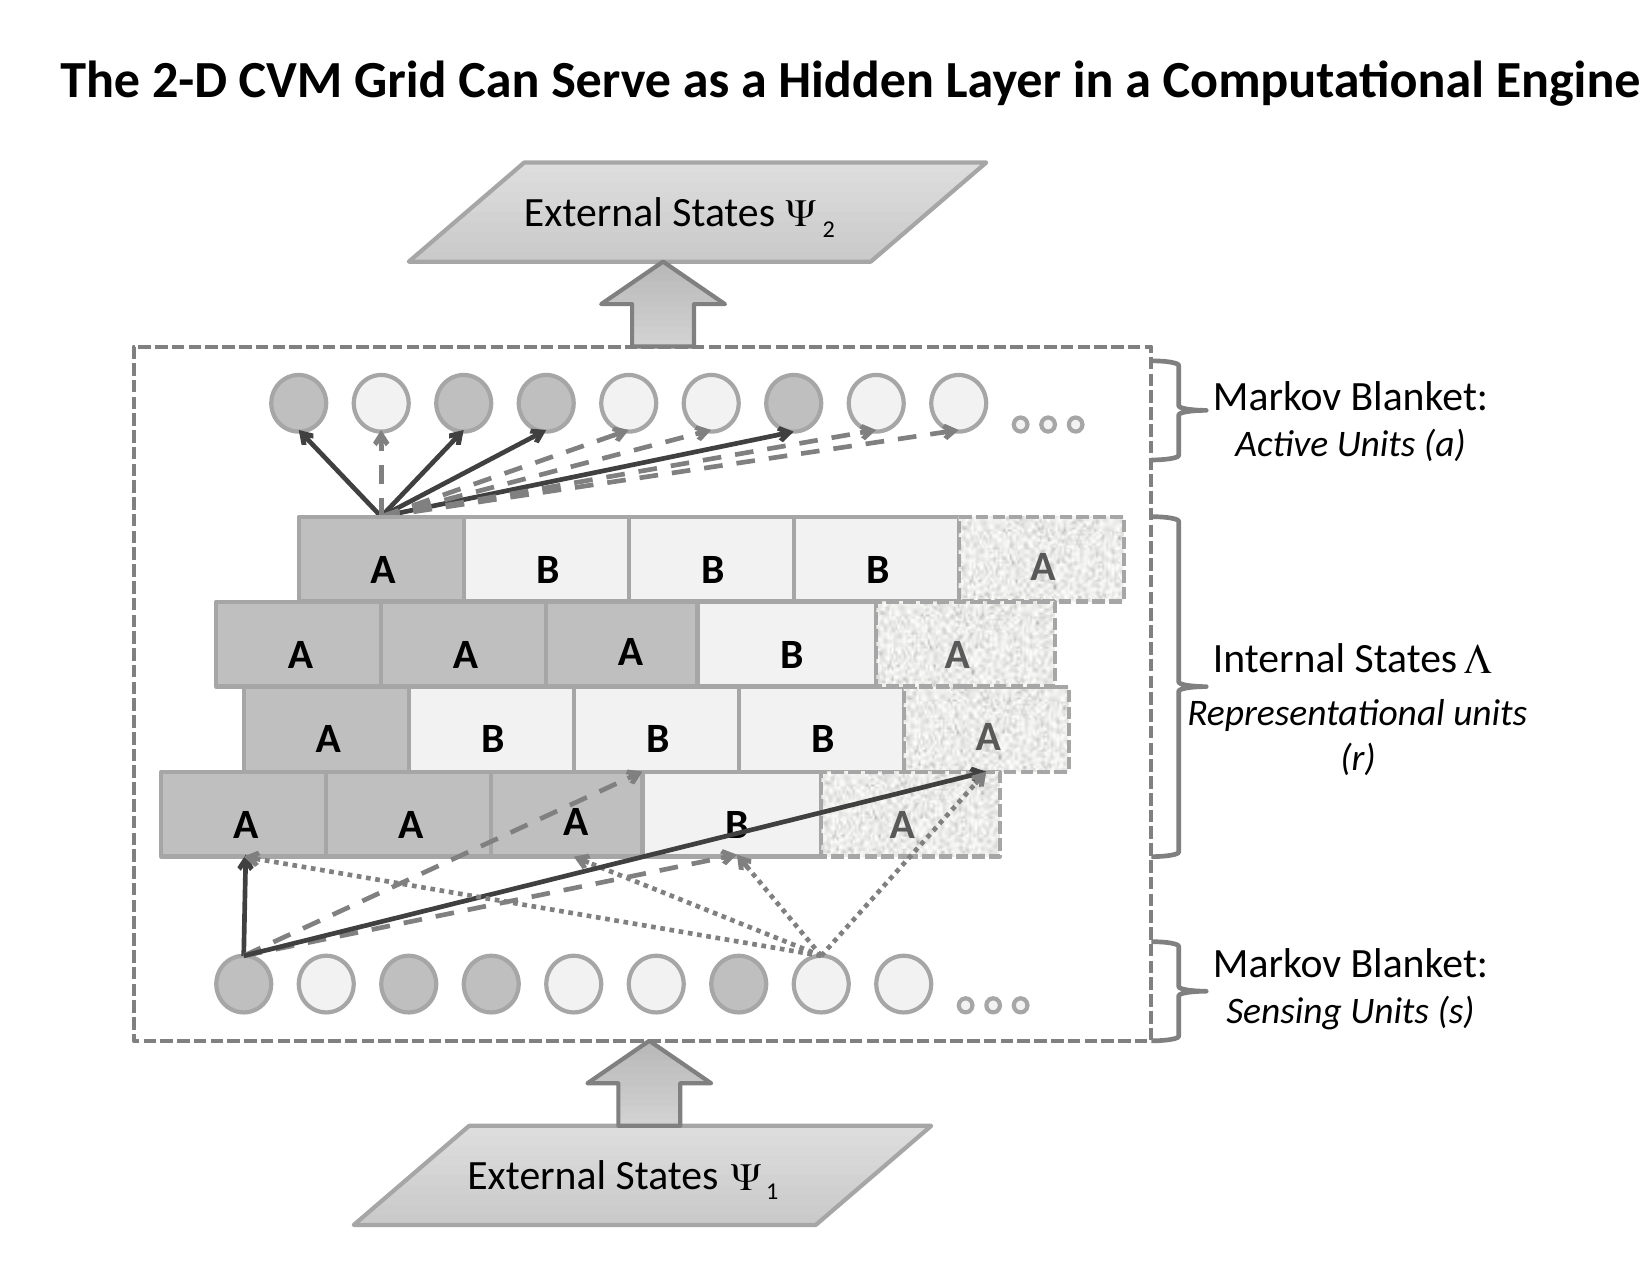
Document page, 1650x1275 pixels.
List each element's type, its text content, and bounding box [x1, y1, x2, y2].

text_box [380, 431, 959, 517]
text_box External States 2 [507, 176, 852, 251]
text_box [243, 771, 819, 856]
text_box The 2-D CVM Grid Can Serve as a Hidden Layer in a Computational Engine [45, 37, 1650, 115]
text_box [298, 431, 376, 517]
text_box [1151, 940, 1208, 1042]
text_box [585, 1041, 714, 1124]
text_box [406, 160, 989, 264]
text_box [353, 1125, 932, 1226]
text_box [779, 190, 825, 234]
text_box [820, 771, 987, 957]
text_box [599, 259, 727, 346]
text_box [243, 856, 822, 957]
text_box [132, 345, 1153, 1043]
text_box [1162, 623, 1545, 787]
text_box [1152, 360, 1208, 461]
text_box [1152, 515, 1180, 858]
text_box Markov Blanket: Sensing Units (s) [1153, 927, 1550, 1040]
text_box Markov Blanket: Active Units (a) [1152, 360, 1550, 473]
